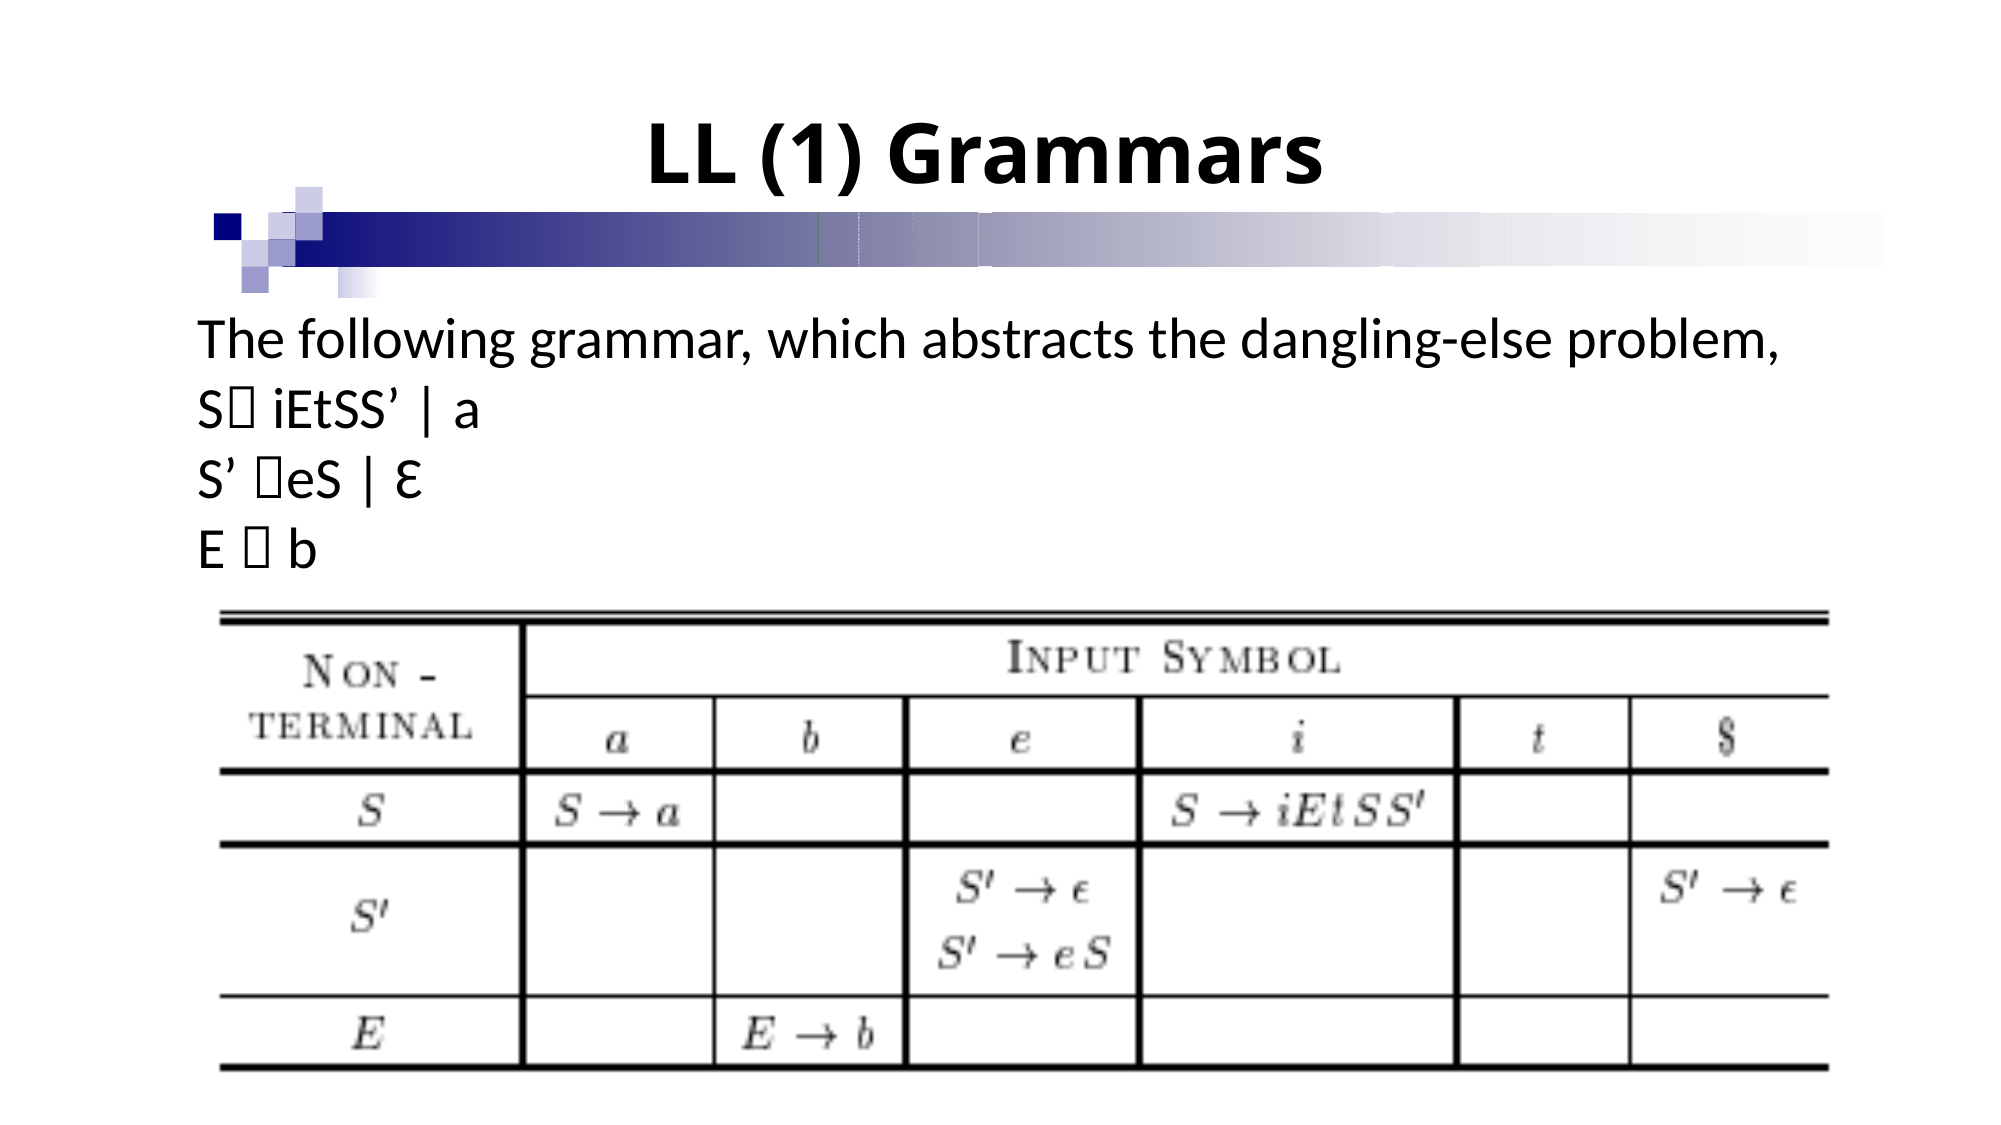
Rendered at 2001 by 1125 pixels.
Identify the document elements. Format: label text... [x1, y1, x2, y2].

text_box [213, 186, 1883, 293]
text_box The following grammar, which abstracts the dangling-else problem, S iEtSS’ | a S’ eS | Ɛ E  b [182, 292, 1863, 588]
picture [202, 590, 1863, 1098]
title LL (1) Grammars [120, 61, 1849, 251]
